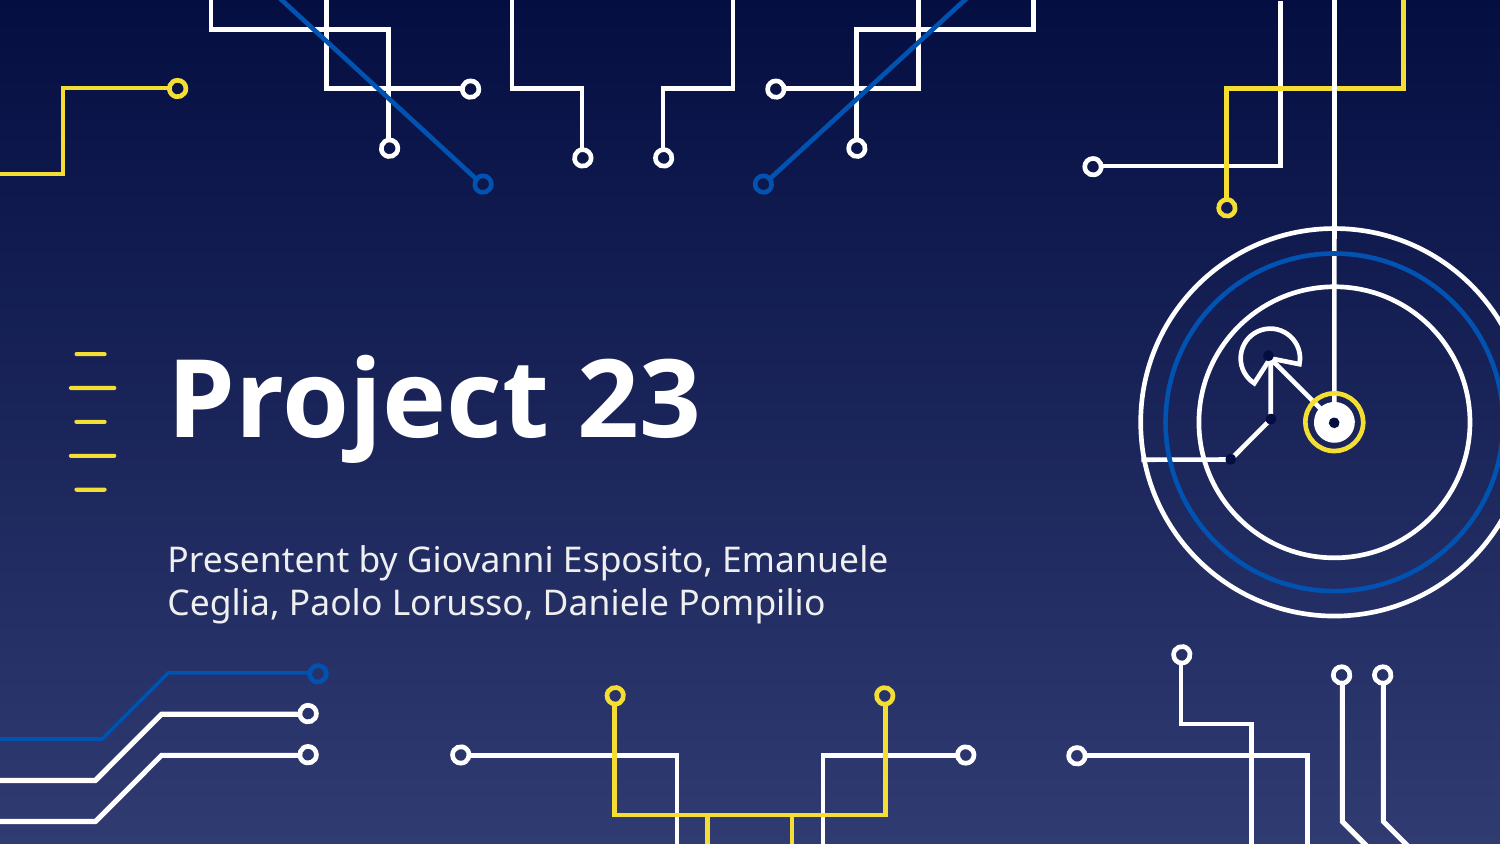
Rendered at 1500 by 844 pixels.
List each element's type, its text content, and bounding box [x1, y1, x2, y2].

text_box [122, 0, 492, 196]
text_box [0, 665, 327, 824]
subtitle Presentent by Giovanni Esposito, Emanuele Ceglia, Paolo Lorusso, Daniele Pompilio [152, 539, 974, 620]
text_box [754, 0, 1124, 196]
title Project 23 [152, 241, 1041, 548]
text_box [1064, 71, 1500, 612]
